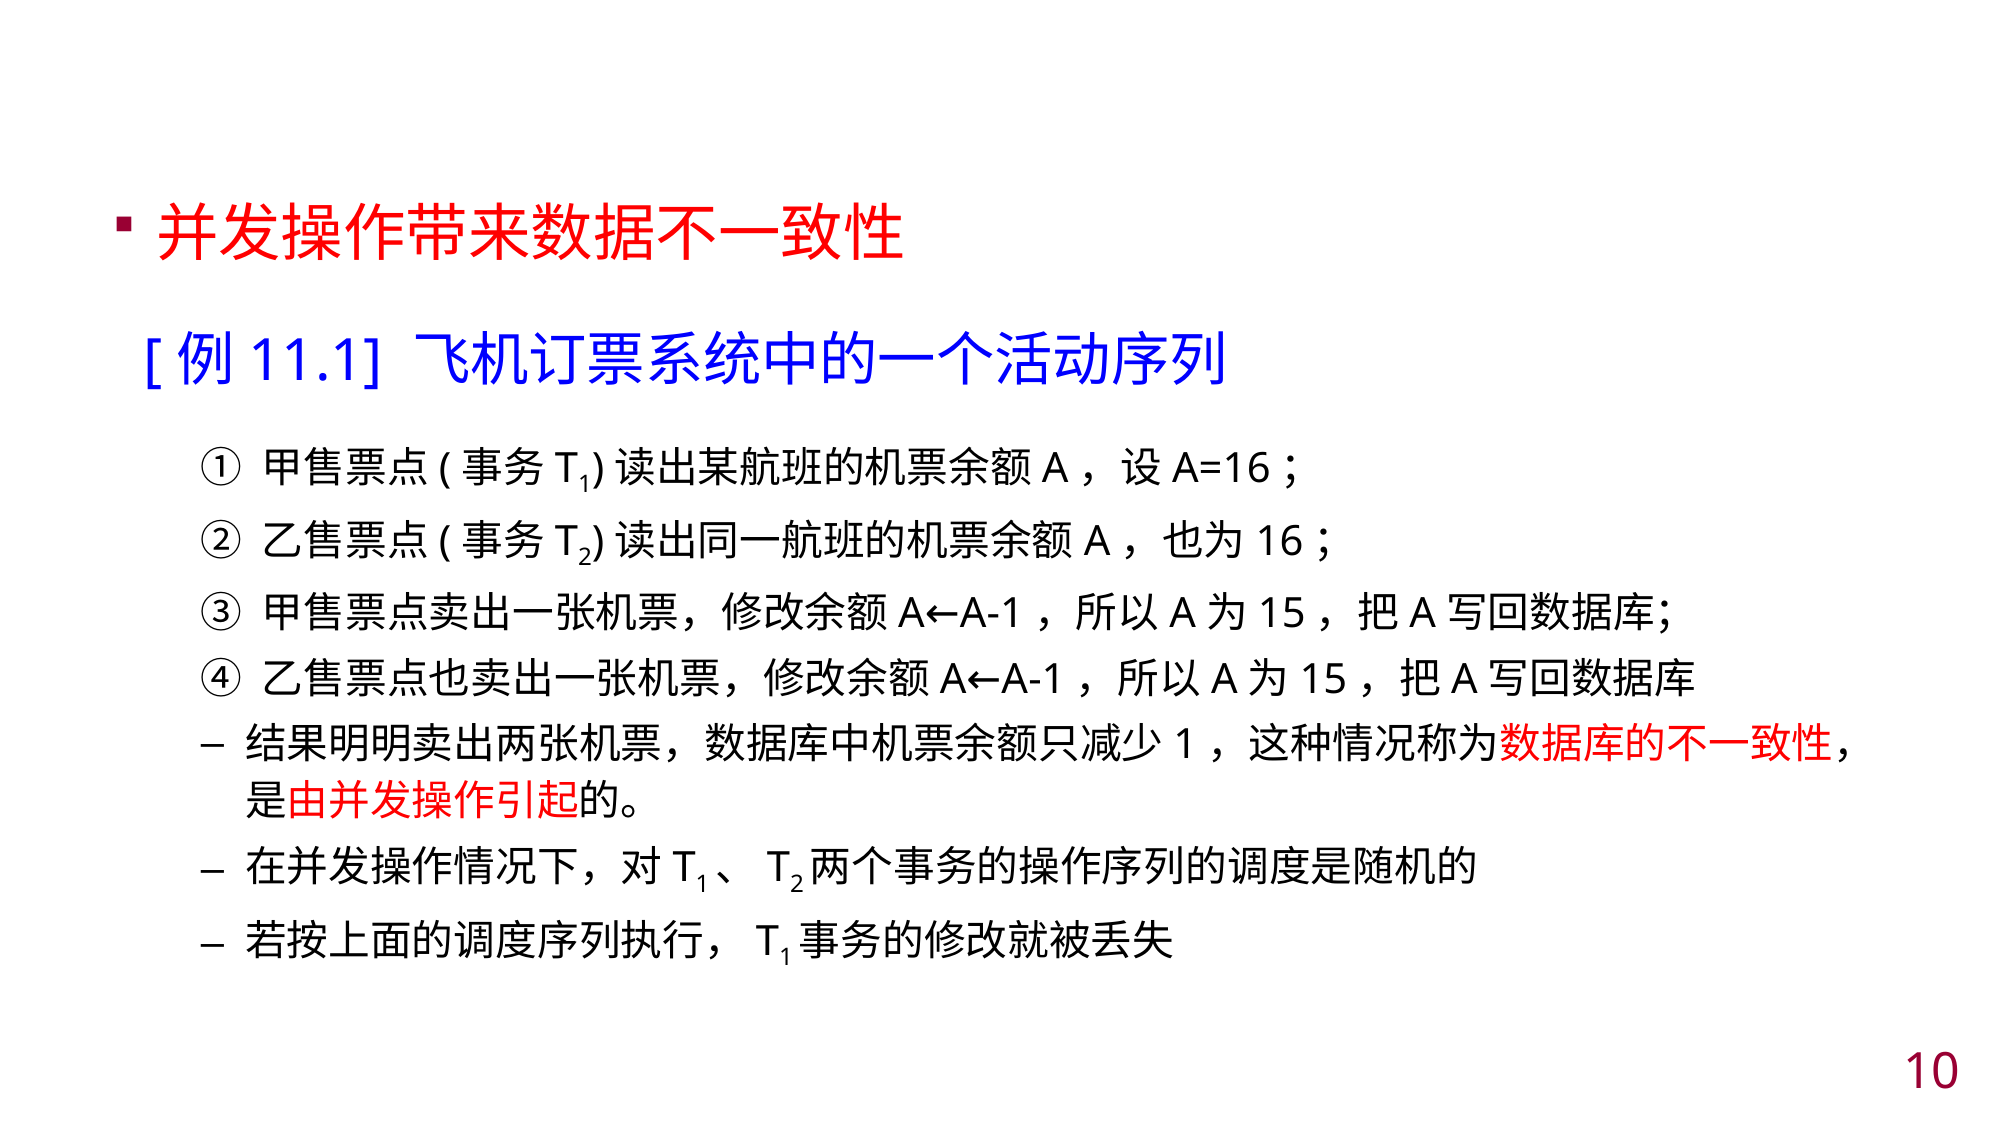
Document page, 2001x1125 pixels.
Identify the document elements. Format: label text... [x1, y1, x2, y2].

list 并发操作带来数据不一致性 [例11.1] 飞机订票系统中的一个活动序列 ① 甲售票点(事务T1)读出某航班的机票余额A，设A=16； ② 乙售票点(事务T2)读出同一航班的机票余额A，也为16； ③ 甲售票点卖出一张机票，修改余额A←A-1，所以A为15，把A写回数据库； ④ 乙售票点也卖出一张机票，修改余额A←A-1，所以A为15，把A写回数据库 结果明明卖出两张机票，数据库中机票余额只减少1，这种情况称为数据库的不一致性，是由并发操作引起的。 在并发操作情况下，对T1、T2两个事务的操作序列的调度是随机的 若按上面的调度序列执行，T1事务的修改就被丢失 [97, 174, 1904, 1073]
slide_number 9 [1550, 1048, 1975, 1096]
